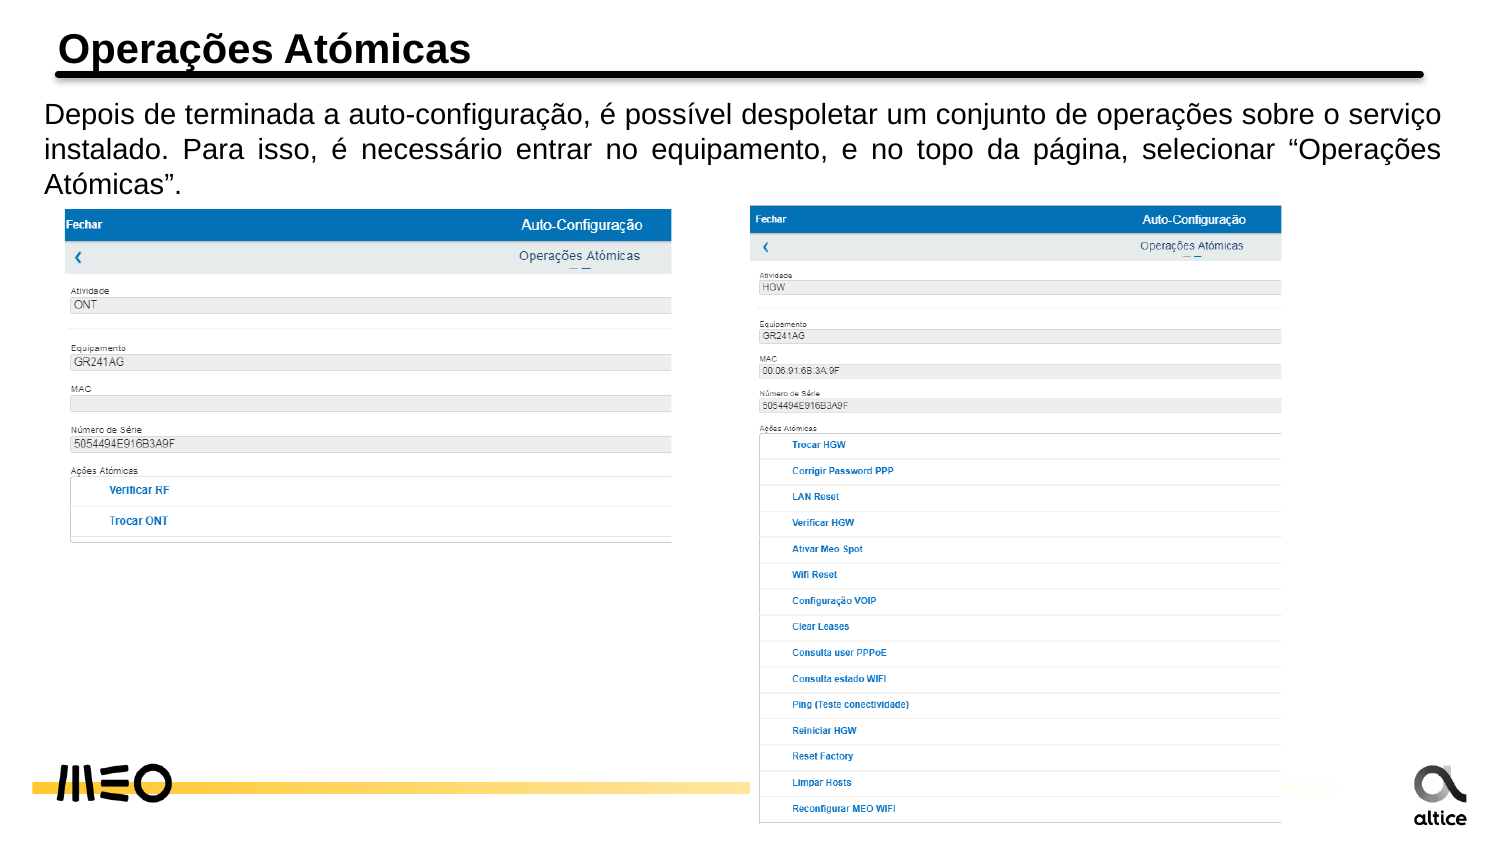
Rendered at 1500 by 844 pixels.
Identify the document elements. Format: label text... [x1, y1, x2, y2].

picture [1403, 754, 1477, 836]
picture [749, 205, 1282, 824]
picture [64, 208, 672, 576]
list Operações Atómicas [57, 17, 1421, 65]
picture [43, 750, 185, 816]
text_box Depois de terminada a auto-configuração, é possível despoletar um conjunto de operações sobre o serviço instalado. Para isso, é necessário entrar no equipamento, e no topo da página, selecionar “Operações Atómicas”. [29, 87, 1459, 208]
